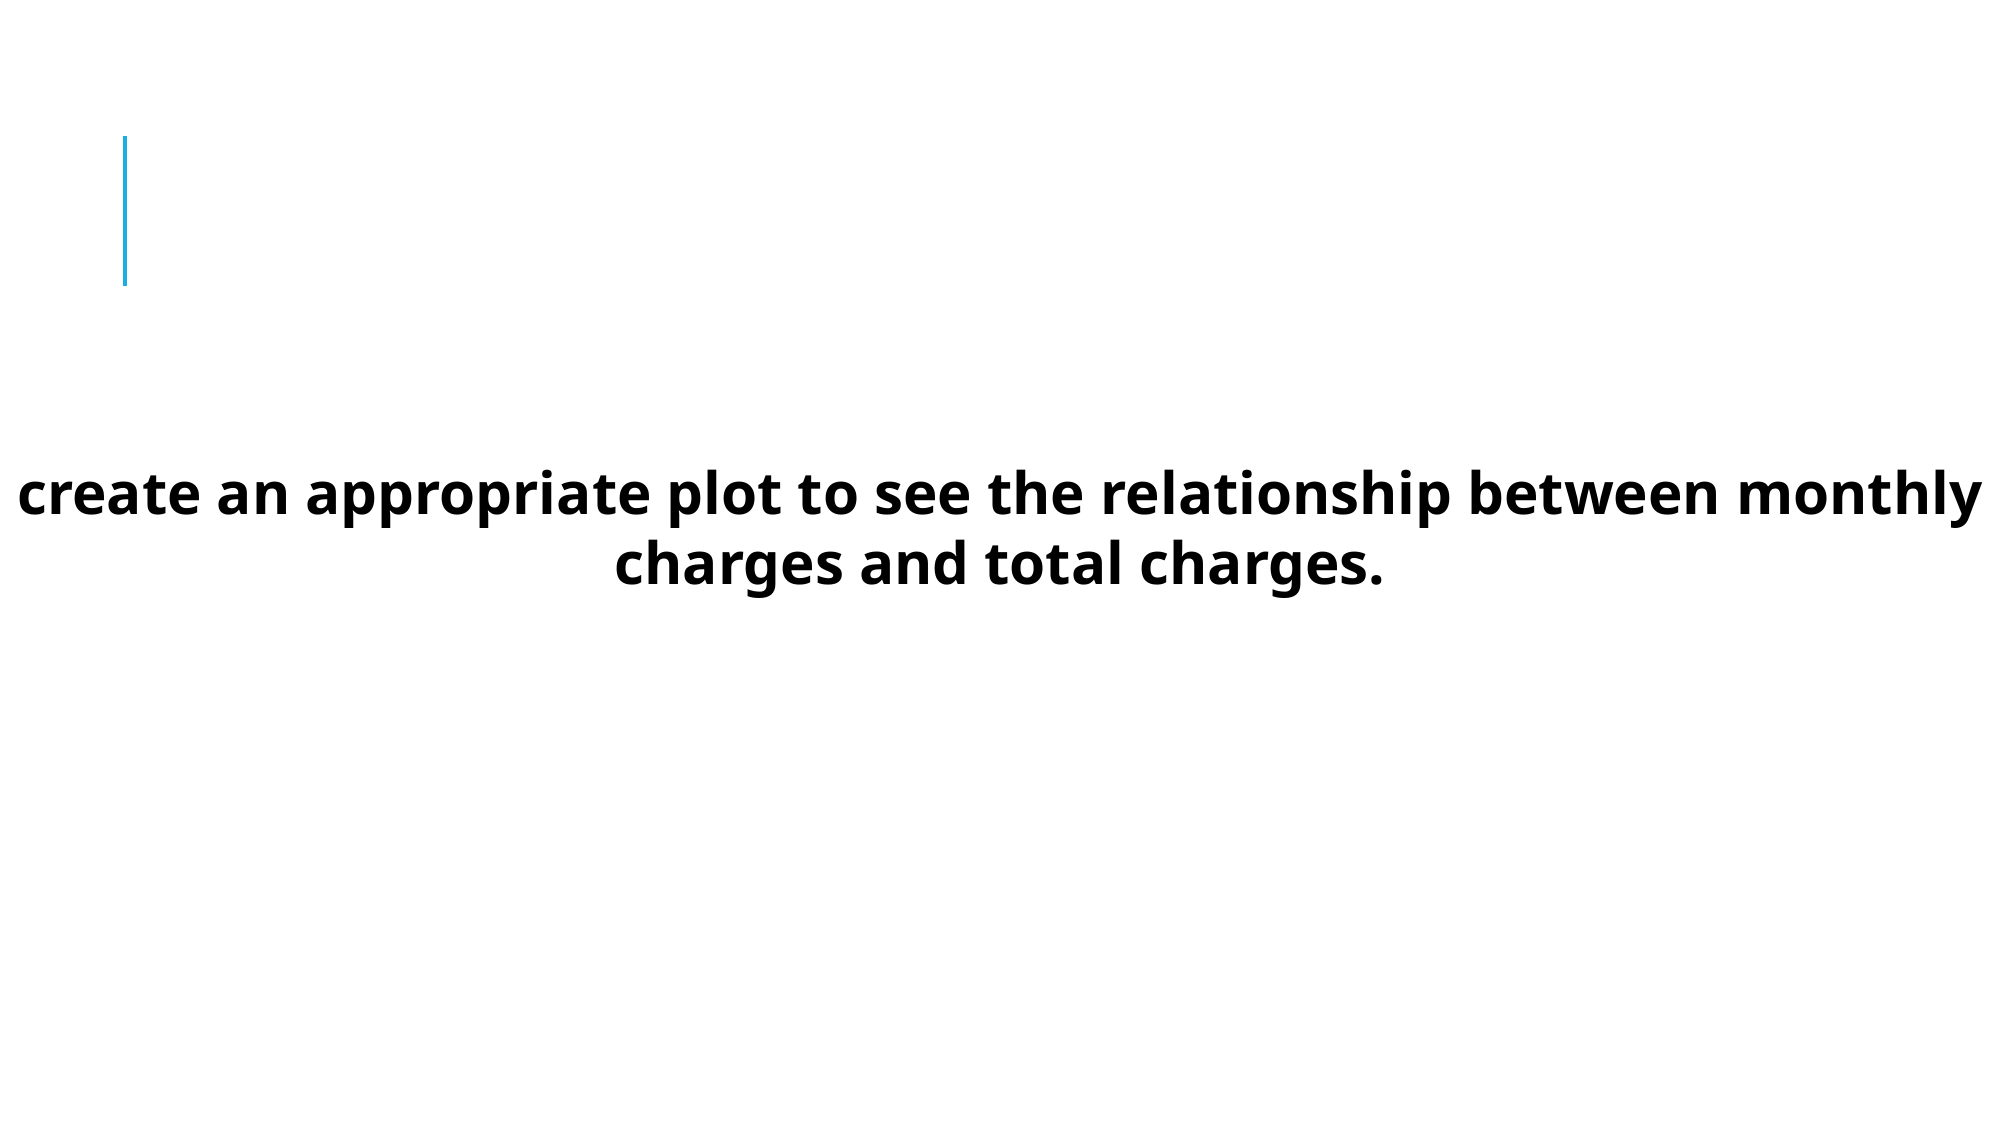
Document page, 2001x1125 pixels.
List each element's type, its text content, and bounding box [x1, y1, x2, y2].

text_box create an appropriate plot to see the relationship between monthly charges and total charges. [0, 448, 2000, 674]
